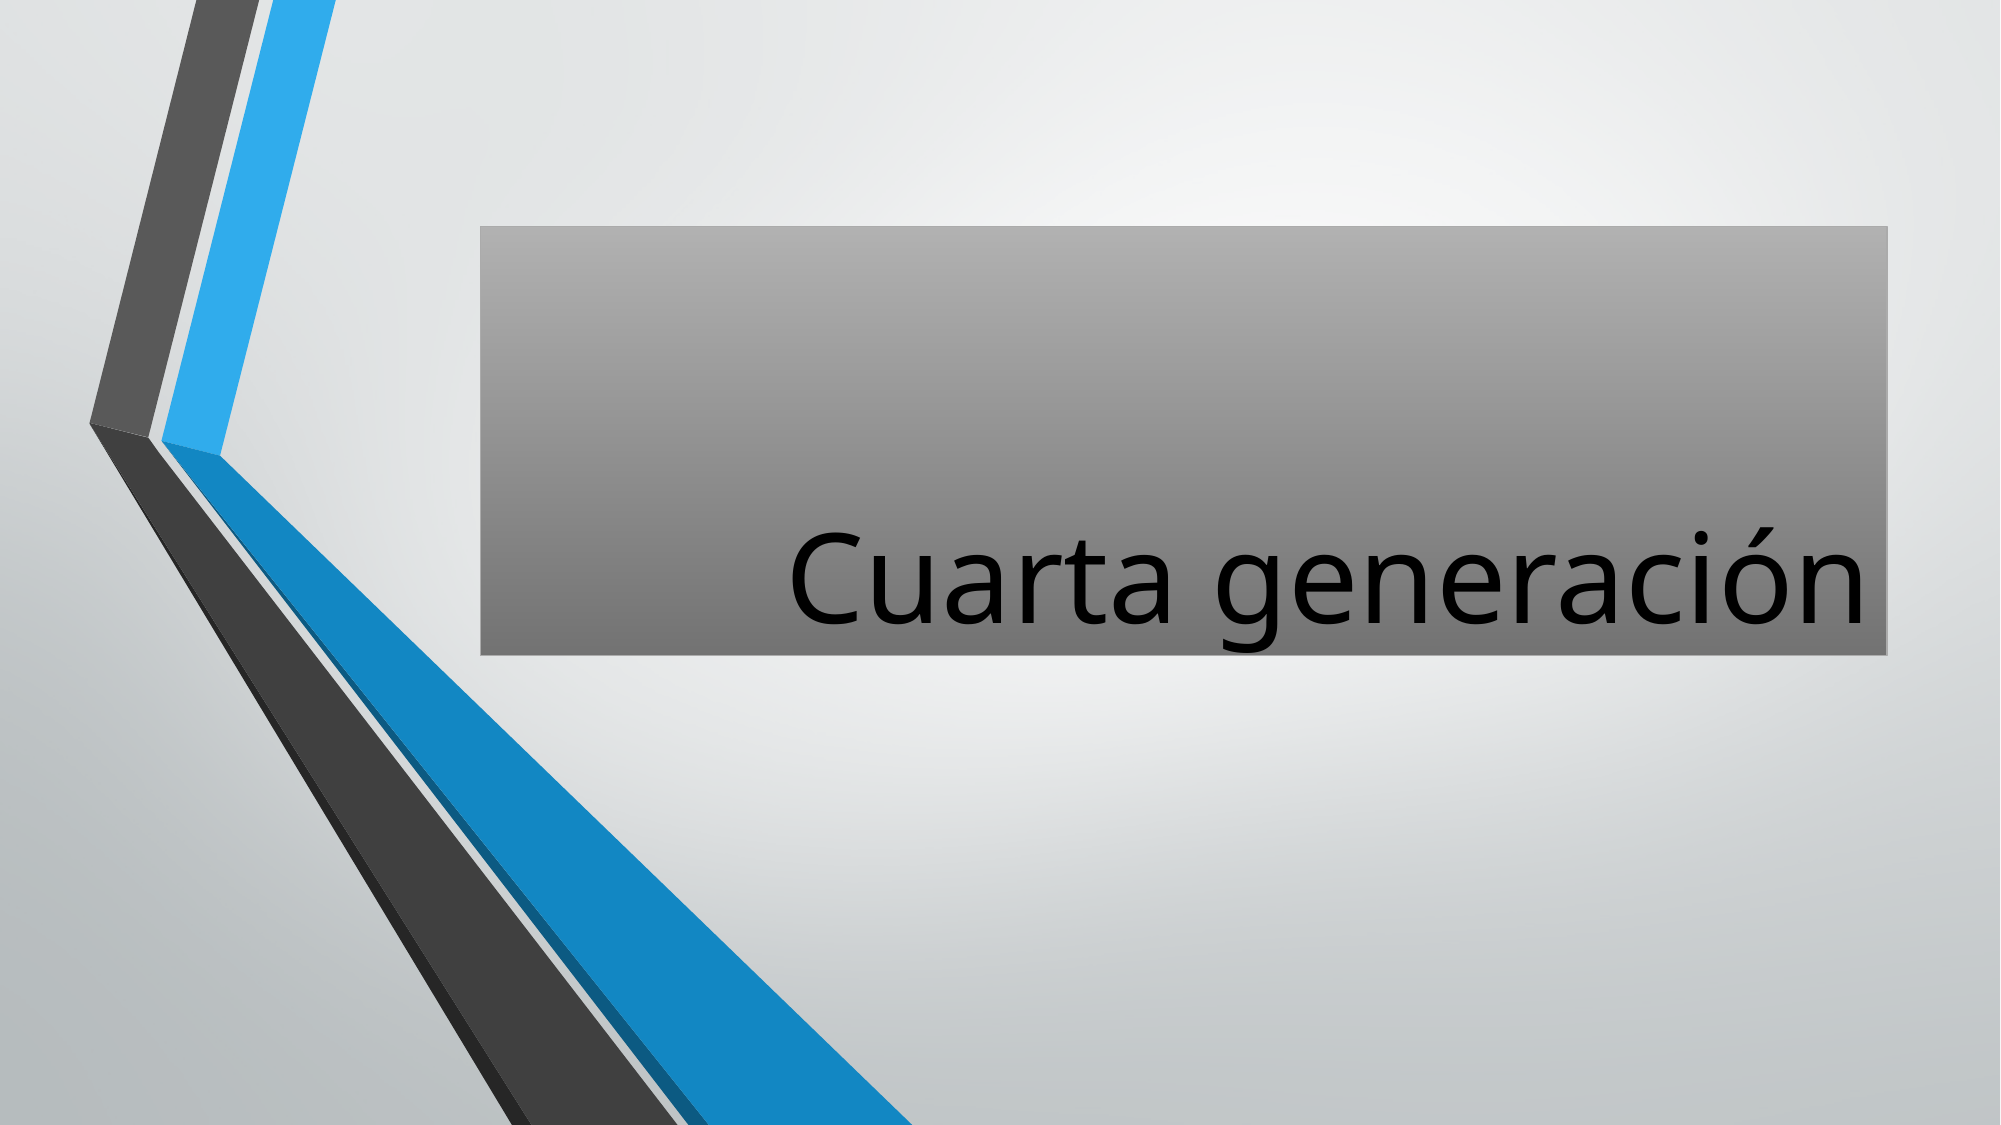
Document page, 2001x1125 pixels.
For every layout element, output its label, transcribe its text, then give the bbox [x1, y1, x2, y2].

title Cuarta generación [480, 226, 1888, 656]
